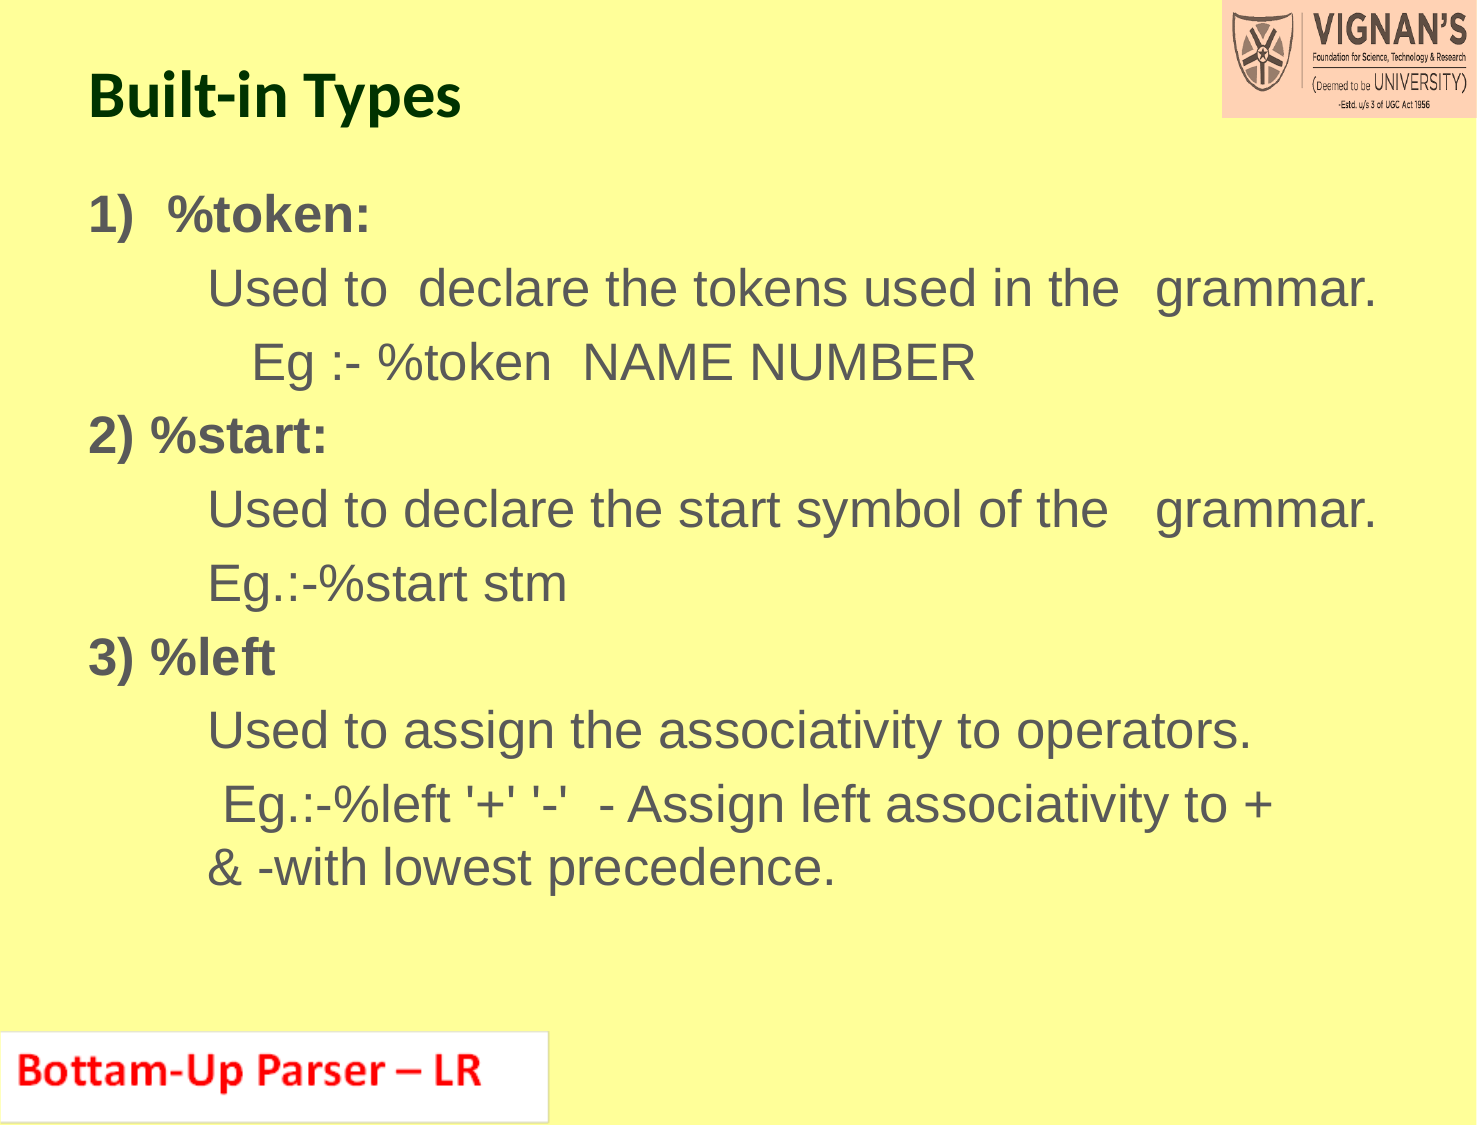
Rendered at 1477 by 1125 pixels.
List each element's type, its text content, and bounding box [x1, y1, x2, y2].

picture [0, 1031, 550, 1125]
title Built-in Types [73, 45, 1403, 138]
list %token: Used to declare the tokens used in the grammar. Eg :- %token NAME NUMBER 2) %start: Used to declare the start symbol of the grammar. Eg.:-%start stm 3) %left Used to assign the associativity to operators. Eg.:-%left '+' '-' - Assign left associativity to + & -with lowest precedence. [73, 172, 1403, 1005]
